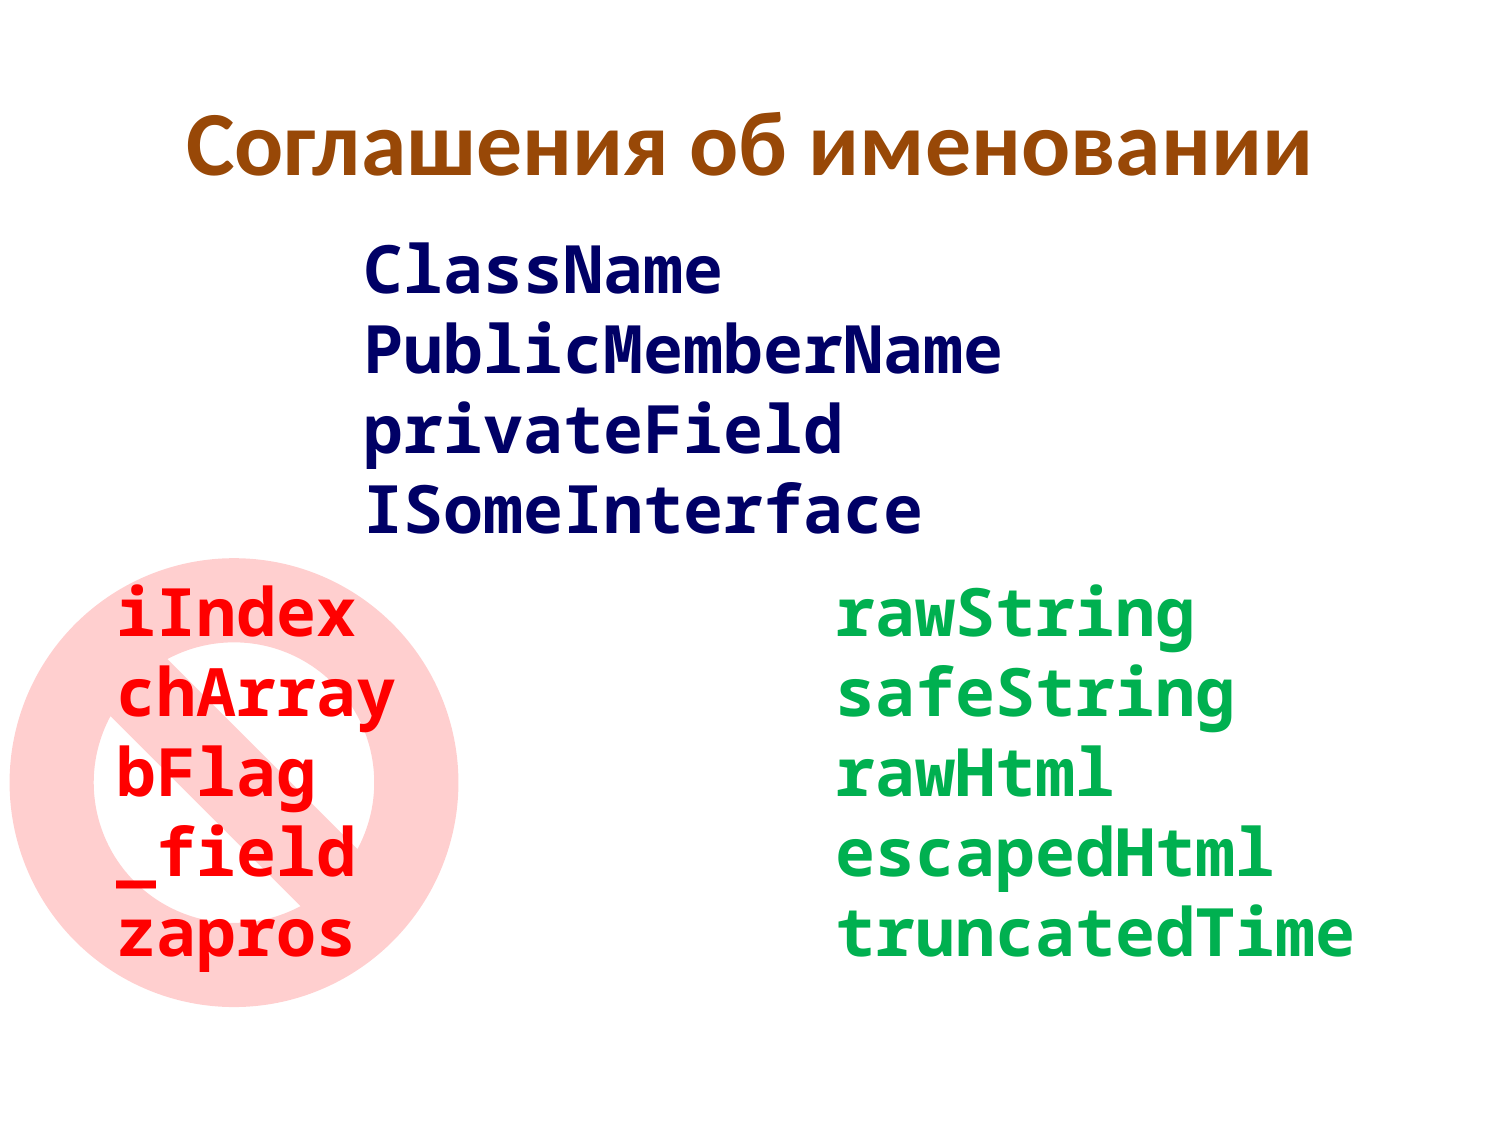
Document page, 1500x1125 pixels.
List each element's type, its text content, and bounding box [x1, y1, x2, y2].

text_box [7, 599, 101, 966]
text_box rawString safeString rawHtml escapedHtml truncatedTime [820, 562, 1419, 977]
text_box [117, 977, 351, 1010]
text_box iIndex chArray bFlag _field zapros [101, 562, 479, 977]
text_box ClassName PublicMemberName privateField ISomeInterface [348, 233, 1419, 555]
title Соглашения об именовании [75, 45, 1425, 233]
text_box [182, 556, 286, 562]
